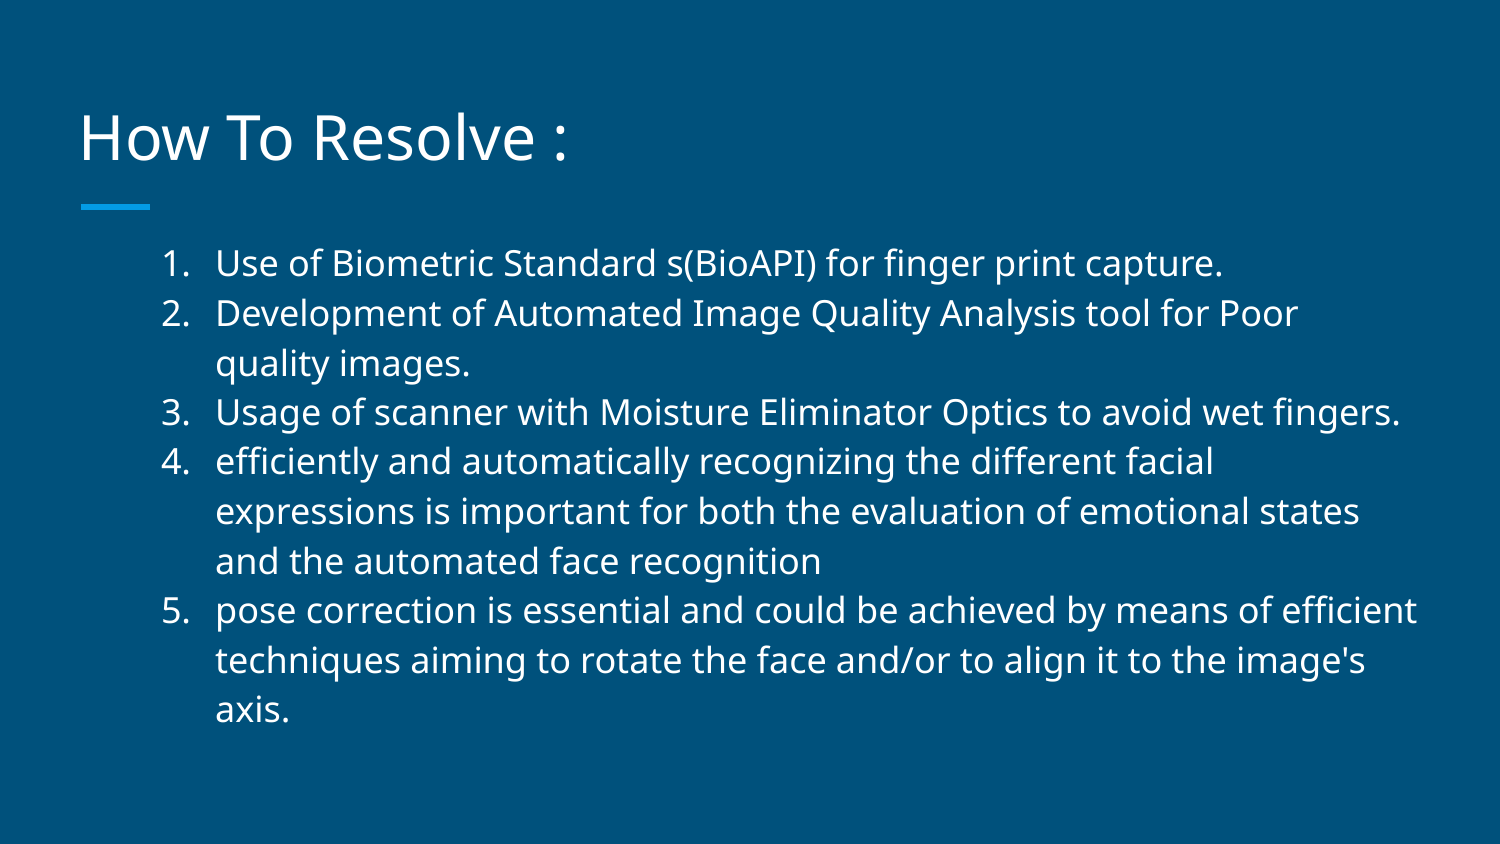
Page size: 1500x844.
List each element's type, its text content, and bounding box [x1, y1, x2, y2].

list Use of Biometric Standard s(BioAPI) for finger print capture. Development of Automated Image Quality Analysis tool for Poor quality images. Usage of scanner with Moisture Eliminator Optics to avoid wet fingers. efficiently and automatically recognizing the different facial expressions is important for both the evaluation of emotional states and the automated face recognition pose correction is essential and could be achieved by means of efficient techniques aiming to rotate the face and/or to align it to the image's axis. [128, 219, 1437, 780]
title How To Resolve : [63, 75, 1437, 188]
